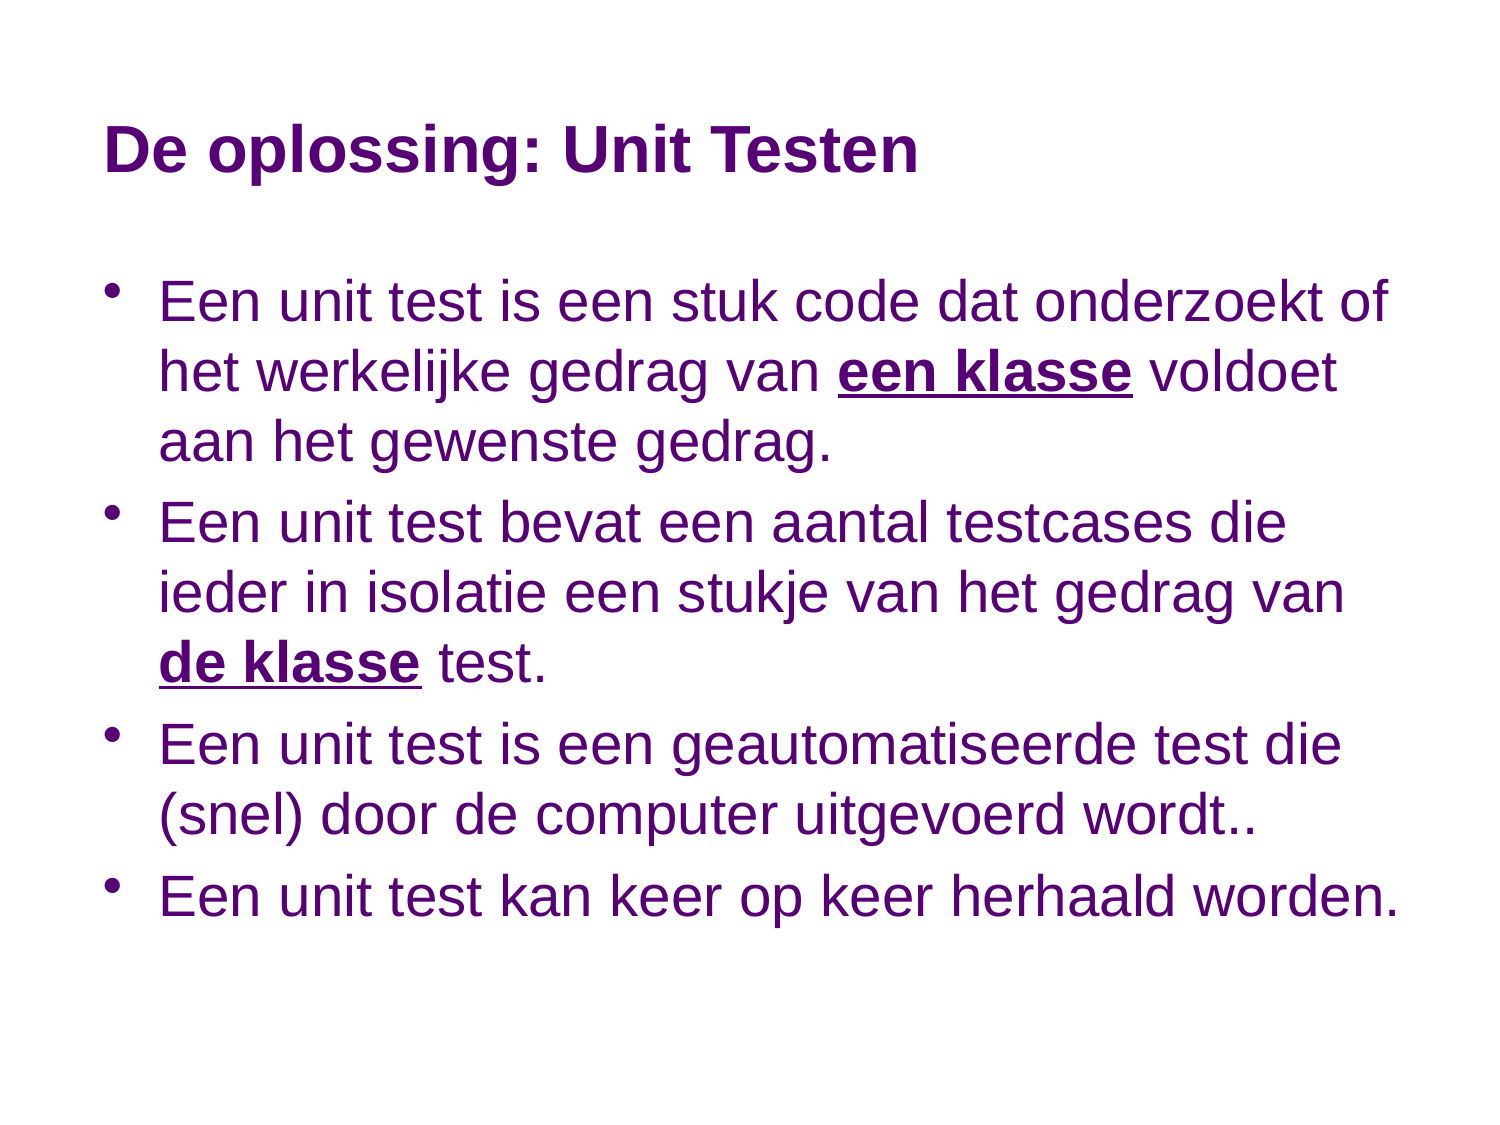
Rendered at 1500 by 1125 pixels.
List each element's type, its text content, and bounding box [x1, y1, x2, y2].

list Een unit test is een stuk code dat onderzoekt of het werkelijke gedrag van een klasse voldoet aan het gewenste gedrag. Een unit test bevat een aantal testcases die ieder in isolatie een stukje van het gedrag van de klasse test. Een unit test is een geautomatiseerde test die (snel) door de computer uitgevoerd wordt.. Een unit test kan keer op keer herhaald worden. [87, 255, 1425, 965]
title De oplossing: Unit Testen [88, 90, 1426, 203]
